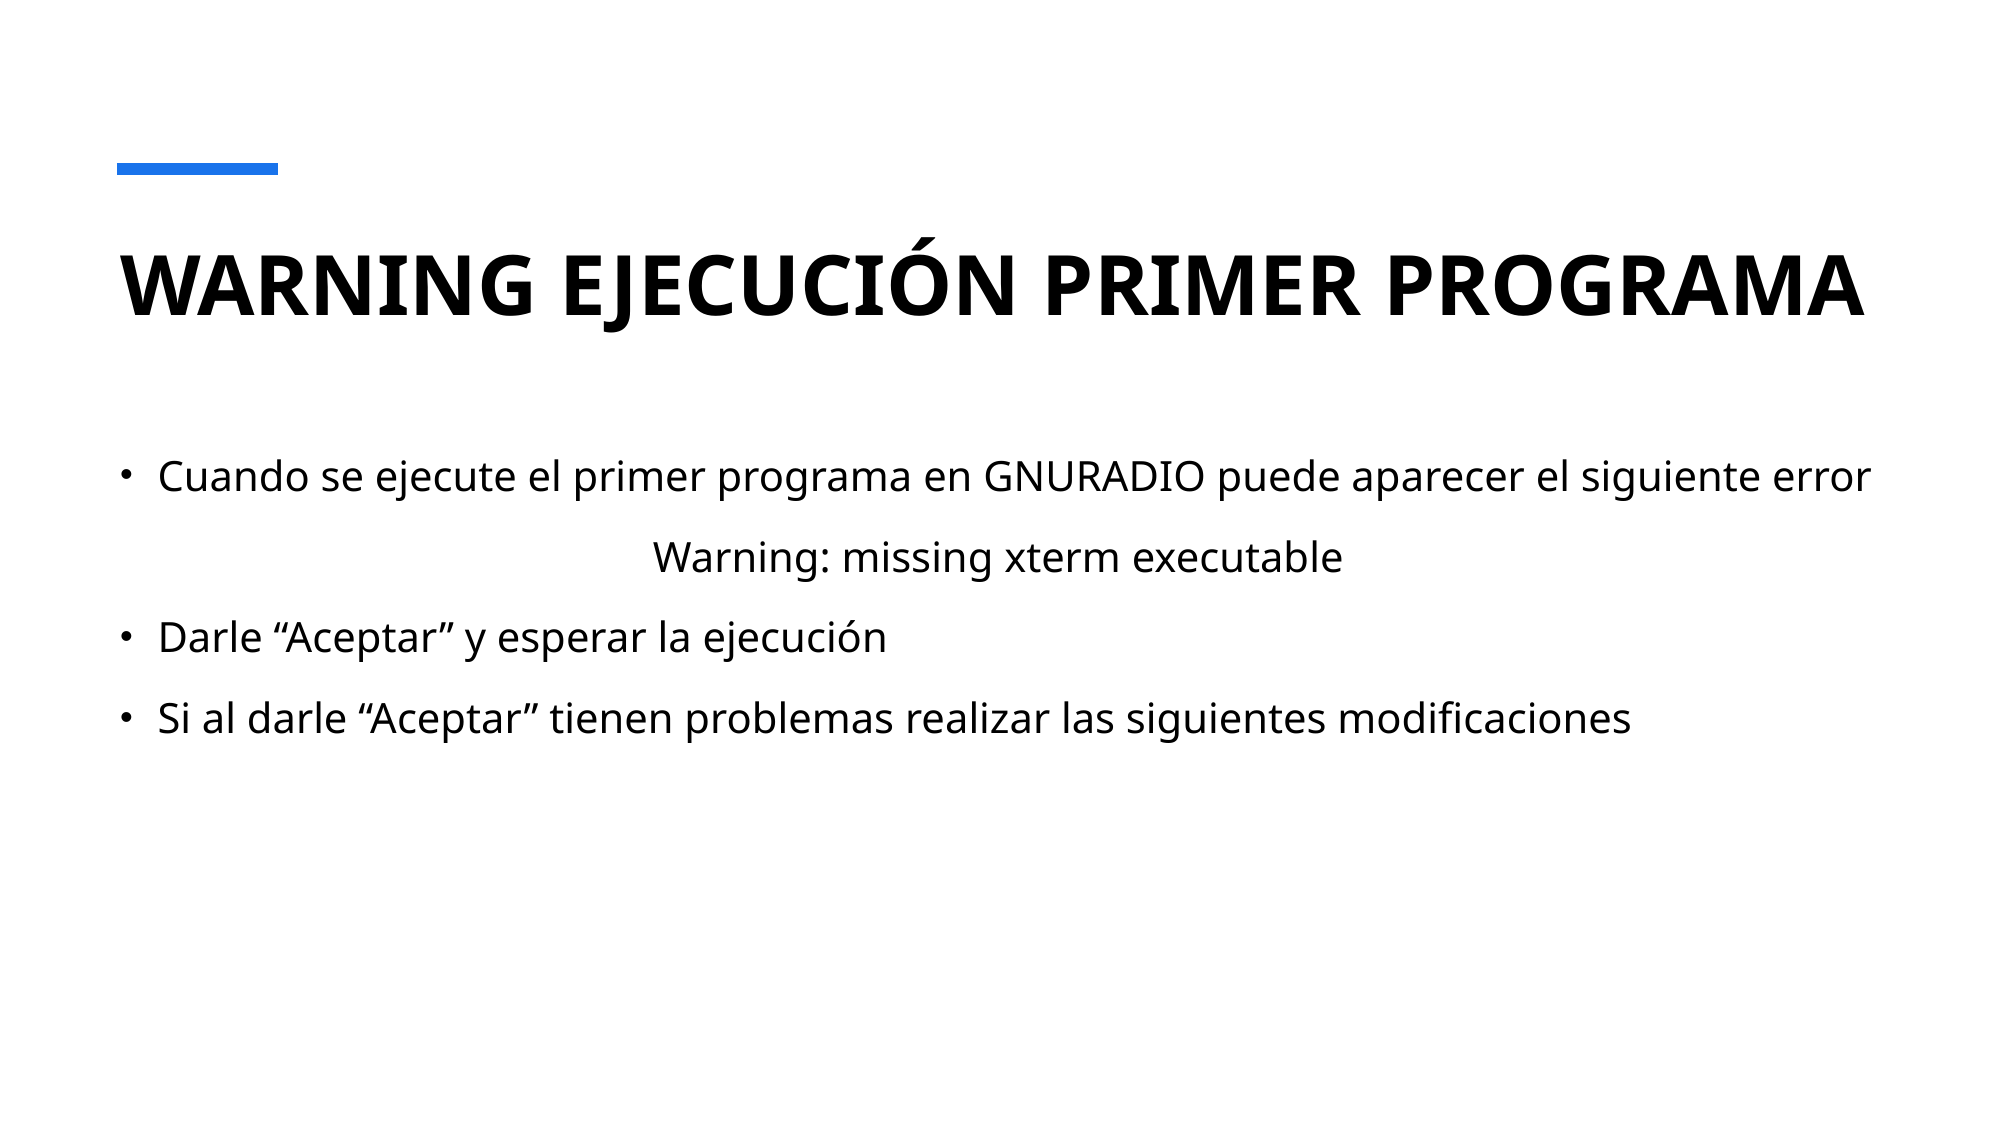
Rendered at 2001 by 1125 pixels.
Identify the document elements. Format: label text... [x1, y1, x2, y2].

list Cuando se ejecute el primer programa en GNURADIO puede aparecer el siguiente error Warning: missing xterm executable Darle “Aceptar” y esperar la ejecución Si al darle “Aceptar” tienen problemas realizar las siguientes modificaciones [105, 431, 1892, 1017]
title WARNING EJECUCIÓN PRIMER PROGRAMA [105, 224, 1892, 405]
